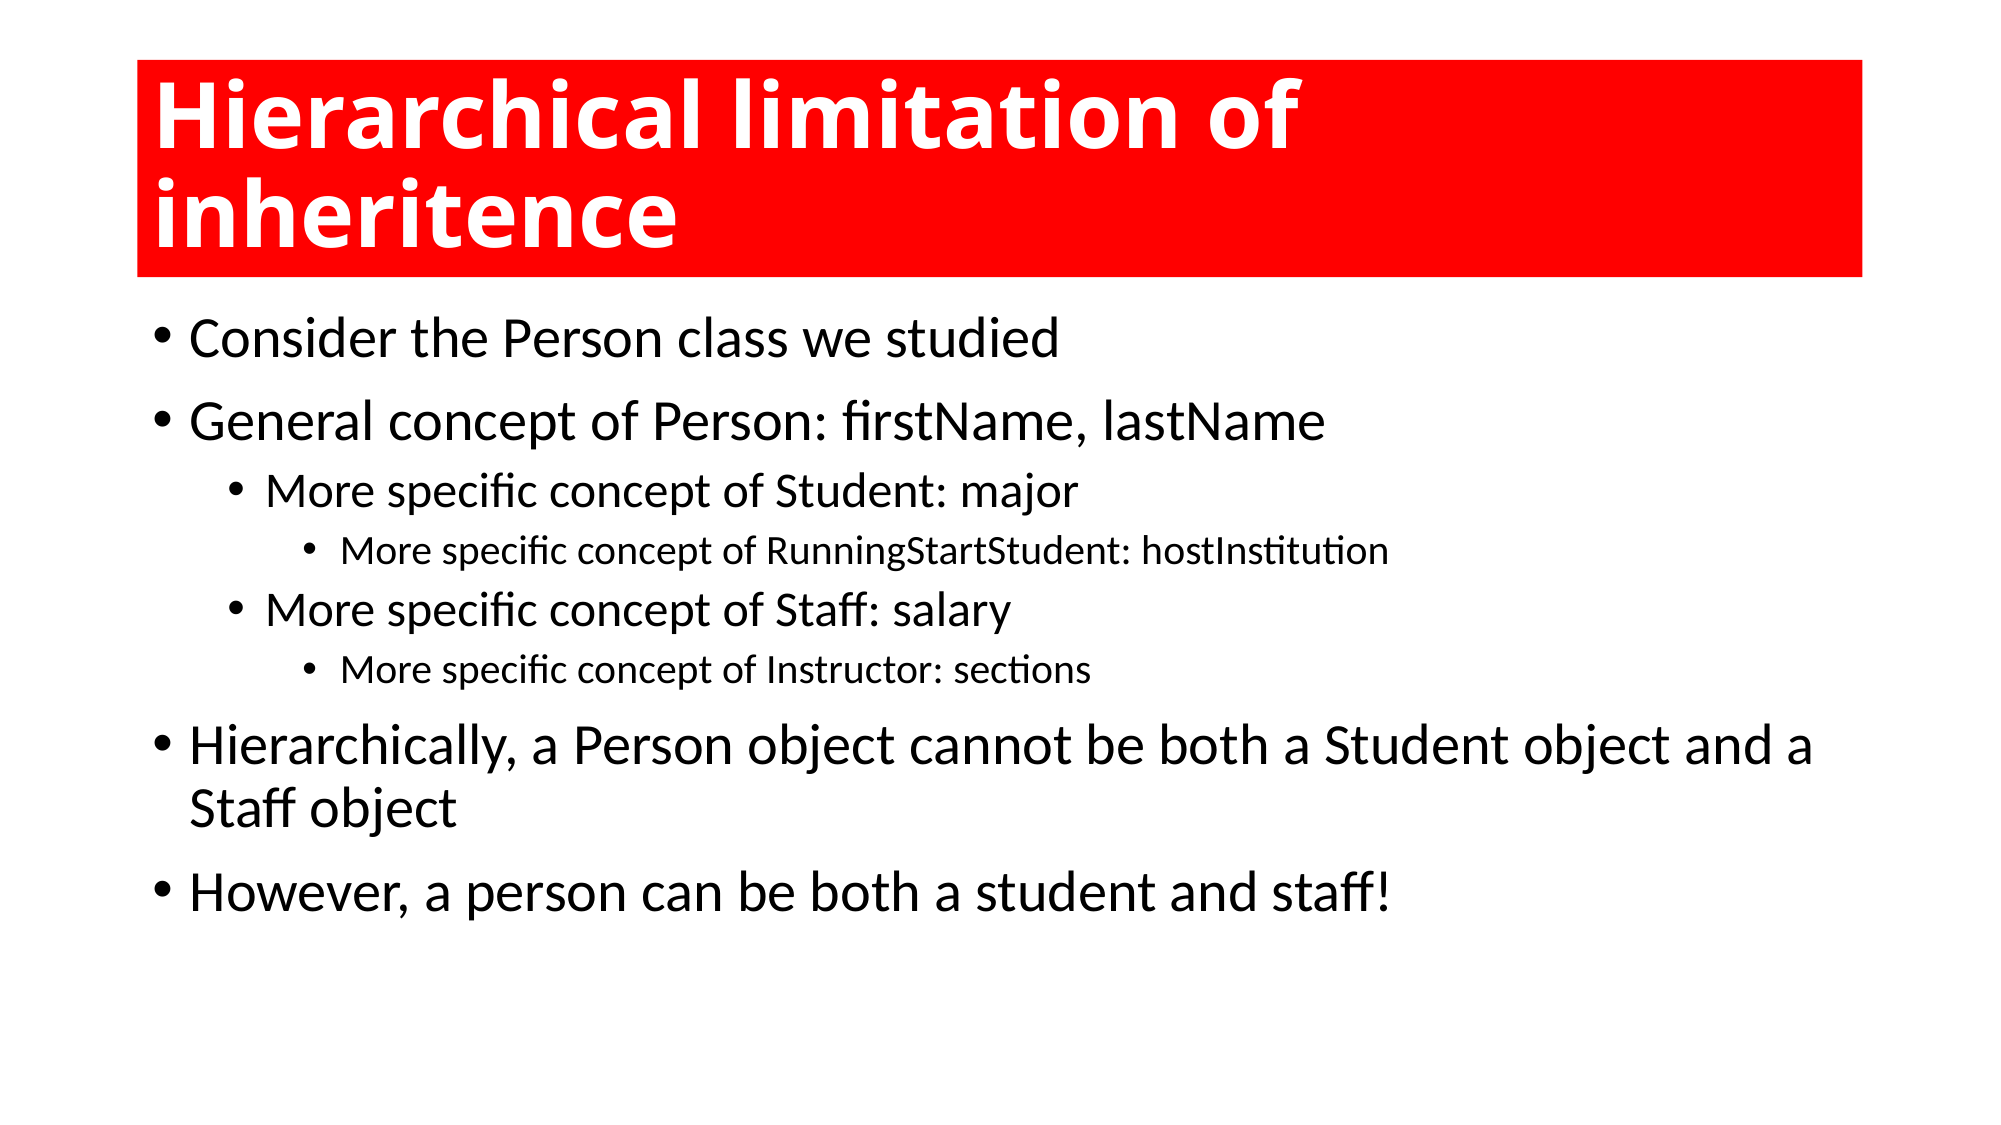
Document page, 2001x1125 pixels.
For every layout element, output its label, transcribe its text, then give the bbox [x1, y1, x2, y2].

text_box Consider the Person class we studied General concept of Person: firstName, lastName More specific concept of Student: major More specific concept of RunningStartStudent: hostInstitution More specific concept of Staff: salary More specific concept of Instructor: sections Hierarchically, a Person object cannot be both a Student object and a Staff object However, a person can be both a student and staff! [137, 299, 1863, 1014]
text_box Hierarchical limitation of inheritence [137, 59, 1863, 278]
